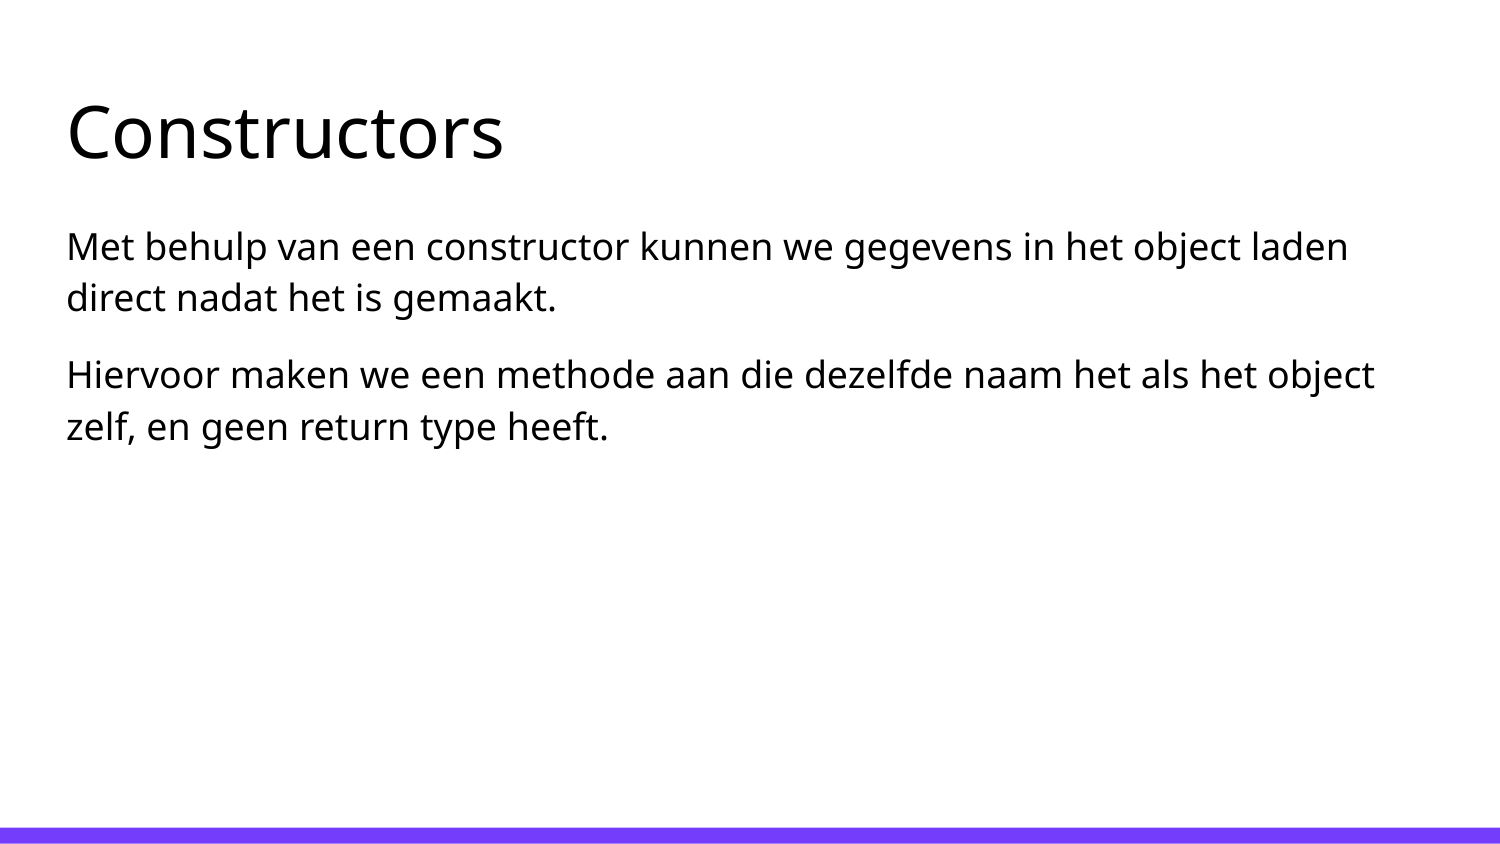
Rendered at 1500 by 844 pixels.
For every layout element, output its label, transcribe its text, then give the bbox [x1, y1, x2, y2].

list Met behulp van een constructor kunnen we gegevens in het object laden direct nadat het is gemaakt. Hiervoor maken we een methode aan die dezelfde naam het als het object zelf, en geen return type heeft. [51, 200, 1449, 820]
title Constructors [51, 51, 1449, 189]
